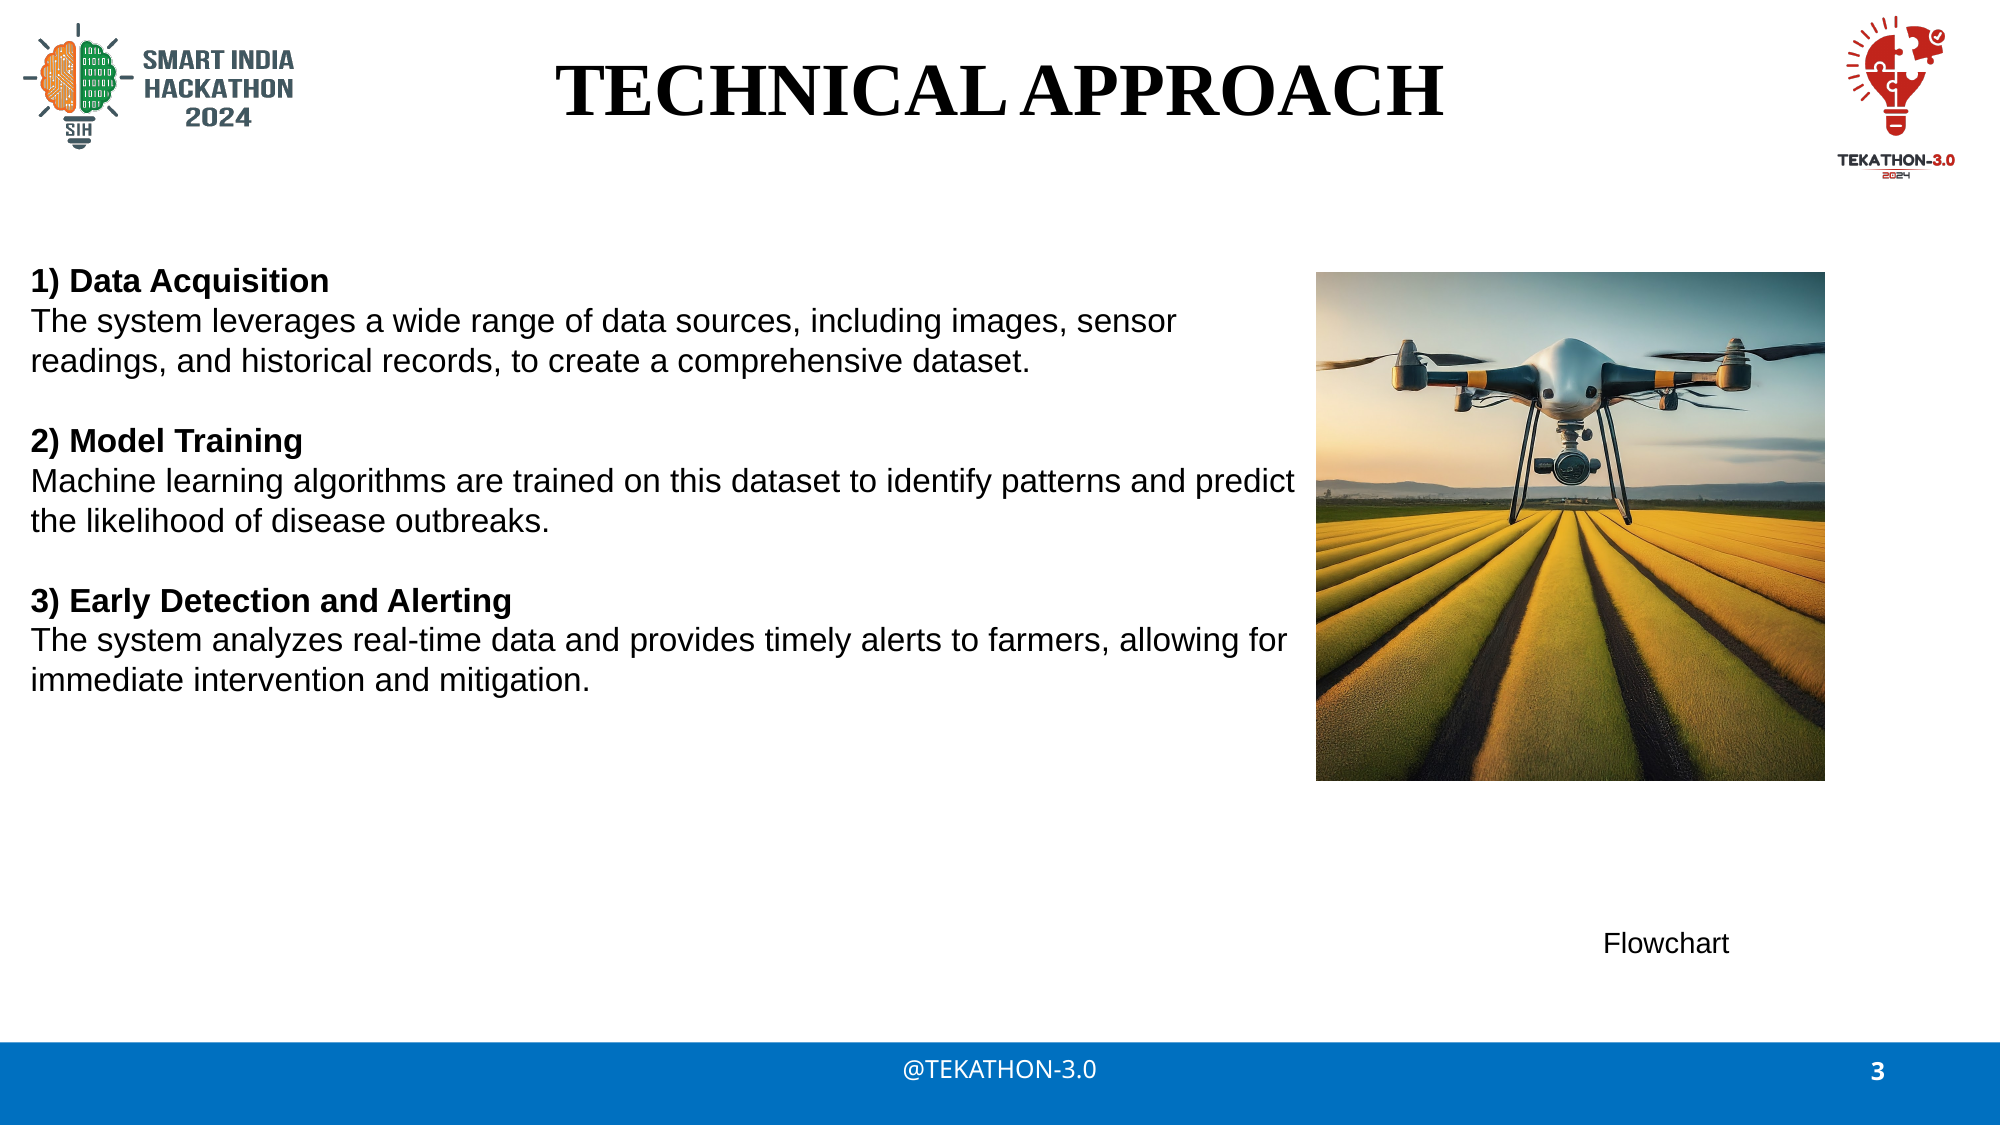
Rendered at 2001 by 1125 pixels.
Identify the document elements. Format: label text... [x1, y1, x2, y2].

title TECHNICAL APPROACH [99, 0, 1900, 180]
picture [1802, 6, 1991, 195]
footer @TEKATHON-3.0 [737, 1053, 1263, 1114]
slide_number 3 [1433, 1042, 1900, 1103]
text_box Flowchart [1588, 917, 1745, 968]
text_box [0, 1042, 2000, 1125]
picture [15, 16, 301, 163]
picture [1316, 272, 1826, 781]
text_box 1) Data Acquisition The system leverages a wide range of data sources, including images, sensor readings, and historical records, to create a comprehensive dataset. 2) Model Training Machine learning algorithms are trained on this dataset to identify patterns and predict the likelihood of disease outbreaks. 3) Early Detection and Alerting The system analyzes real-time data and provides timely alerts to farmers, allowing for immediate intervention and mitigation. [15, 251, 1317, 866]
